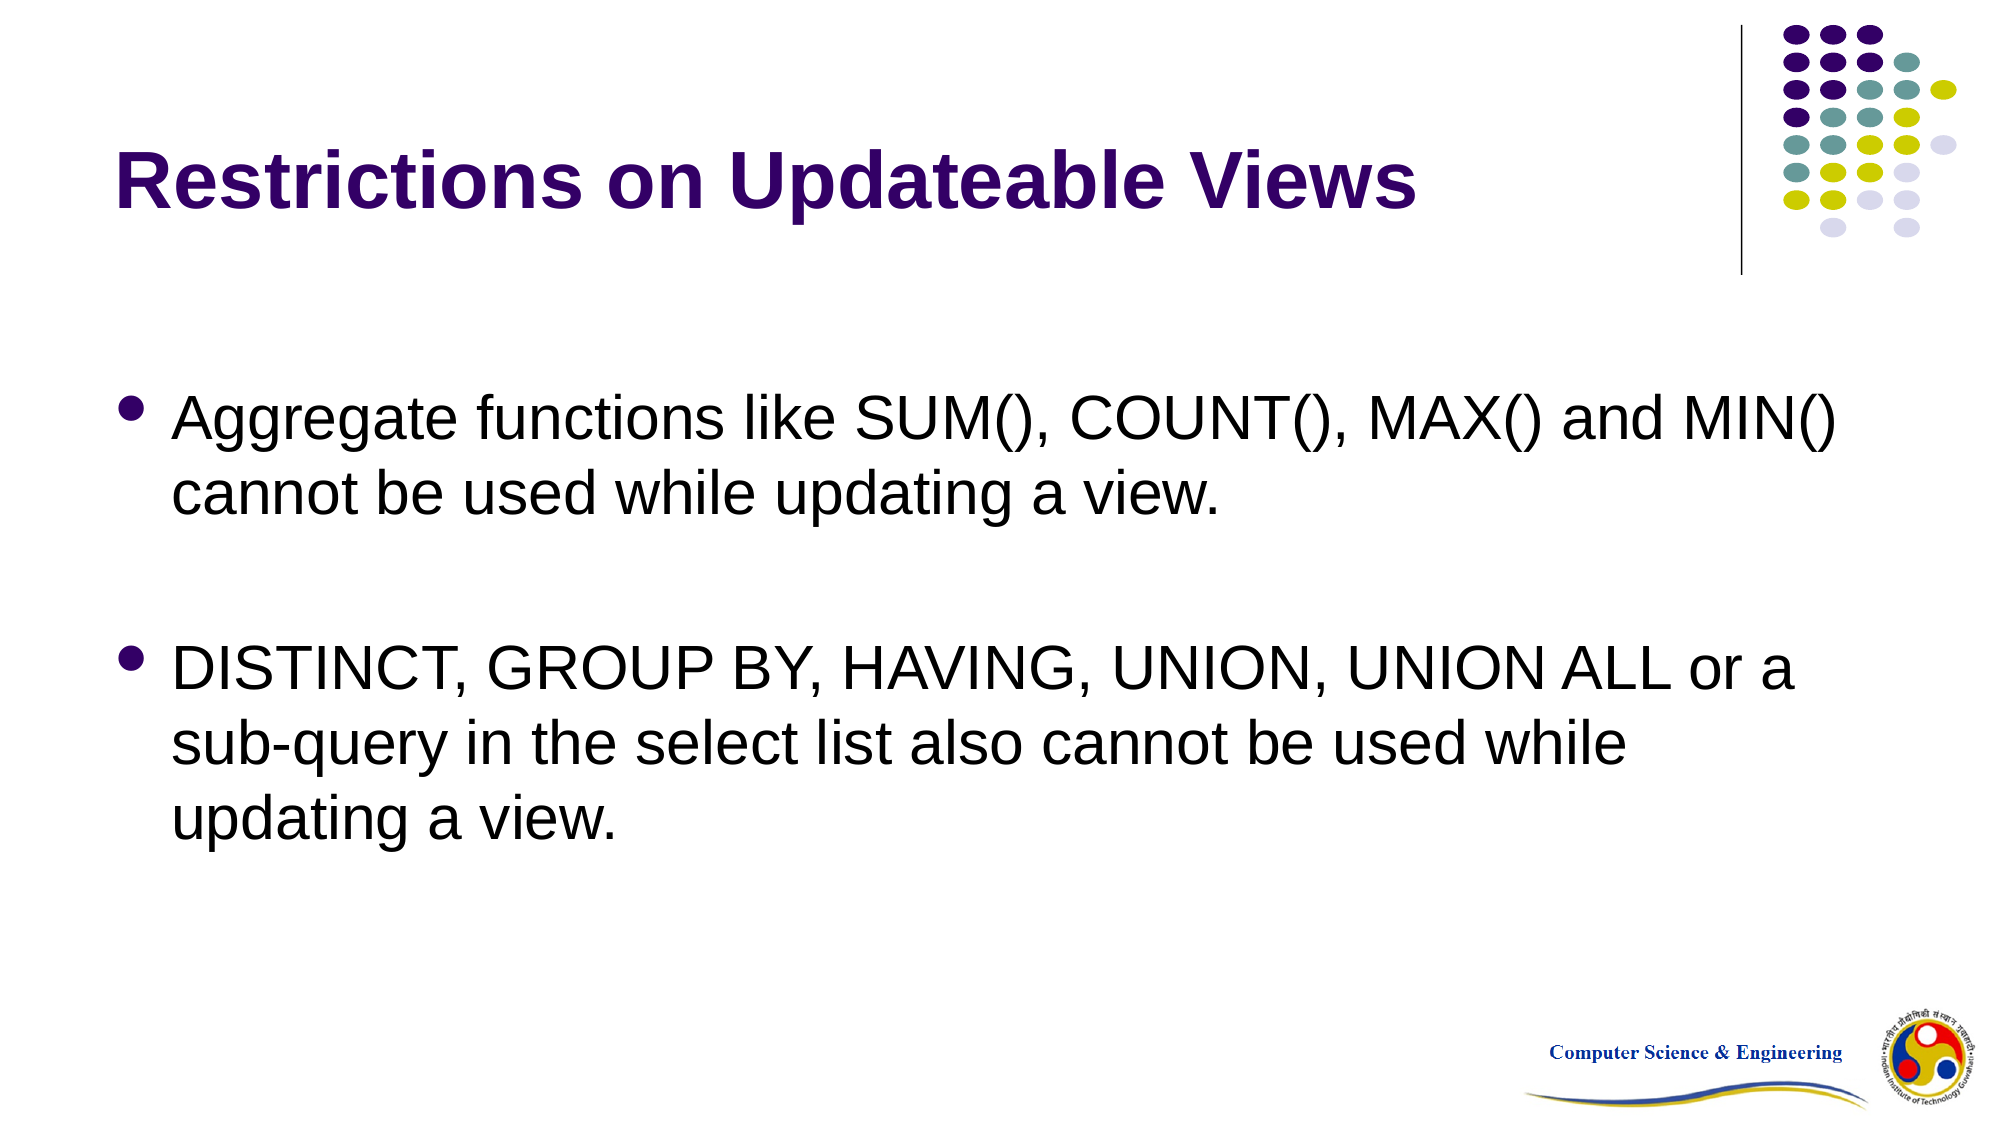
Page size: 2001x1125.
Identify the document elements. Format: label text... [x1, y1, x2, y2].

list Aggregate functions like SUM(), COUNT(), MAX() and MIN() cannot be used while updating a view. DISTINCT, GROUP BY, HAVING, UNION, UNION ALL or a sub-query in the select list also cannot be used while updating a view. [99, 282, 1900, 998]
picture [1517, 1005, 2000, 1124]
title Restrictions on Updateable Views [99, 20, 1750, 233]
